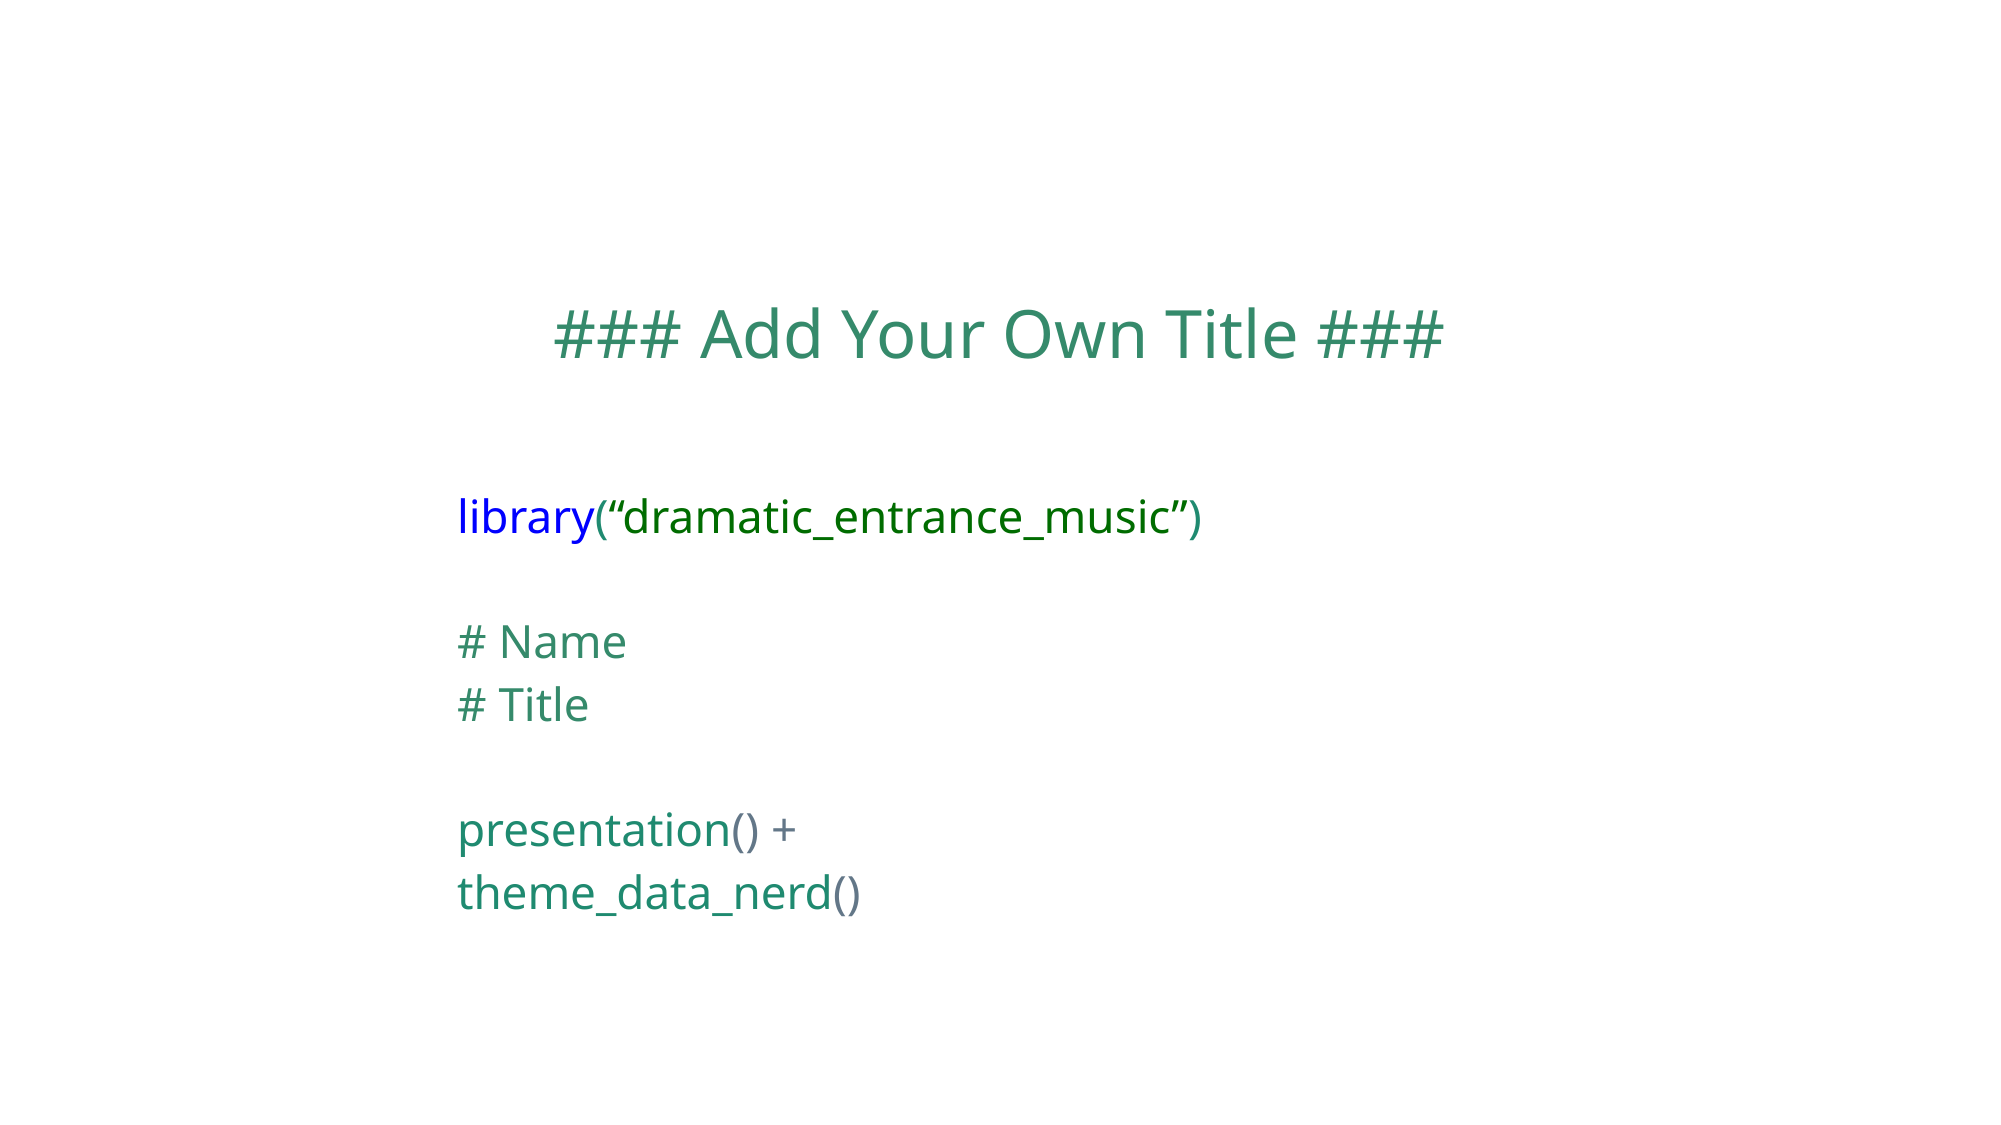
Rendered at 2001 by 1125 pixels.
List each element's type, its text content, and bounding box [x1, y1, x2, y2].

title ### Add Your Own Title ### [0, 199, 2000, 475]
subtitle library(“dramatic_entrance_music”) # Name # Title presentation() + theme_data_nerd() [442, 472, 1558, 940]
